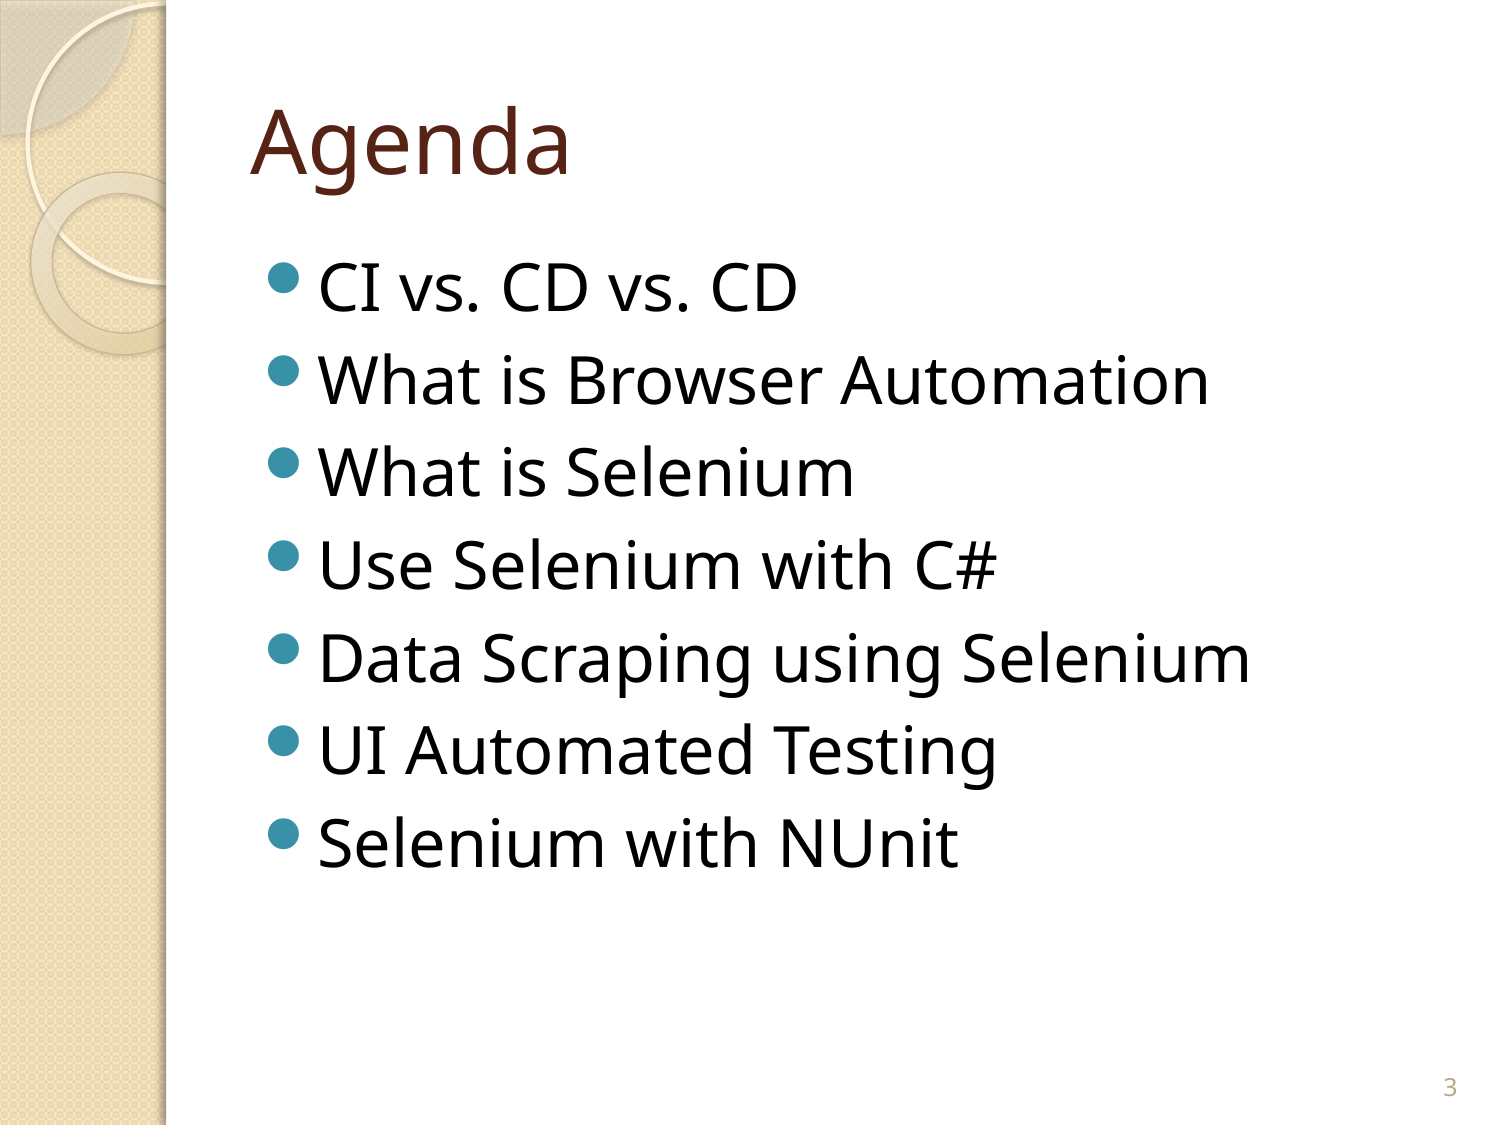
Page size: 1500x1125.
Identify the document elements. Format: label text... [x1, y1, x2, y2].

title Agenda [235, 45, 1466, 233]
list CI vs. CD vs. CD What is Browser Automation What is Selenium Use Selenium with C# Data Scraping using Selenium UI Automated Testing Selenium with NUnit [235, 237, 1466, 1025]
slide_number 3 [1413, 1034, 1488, 1113]
